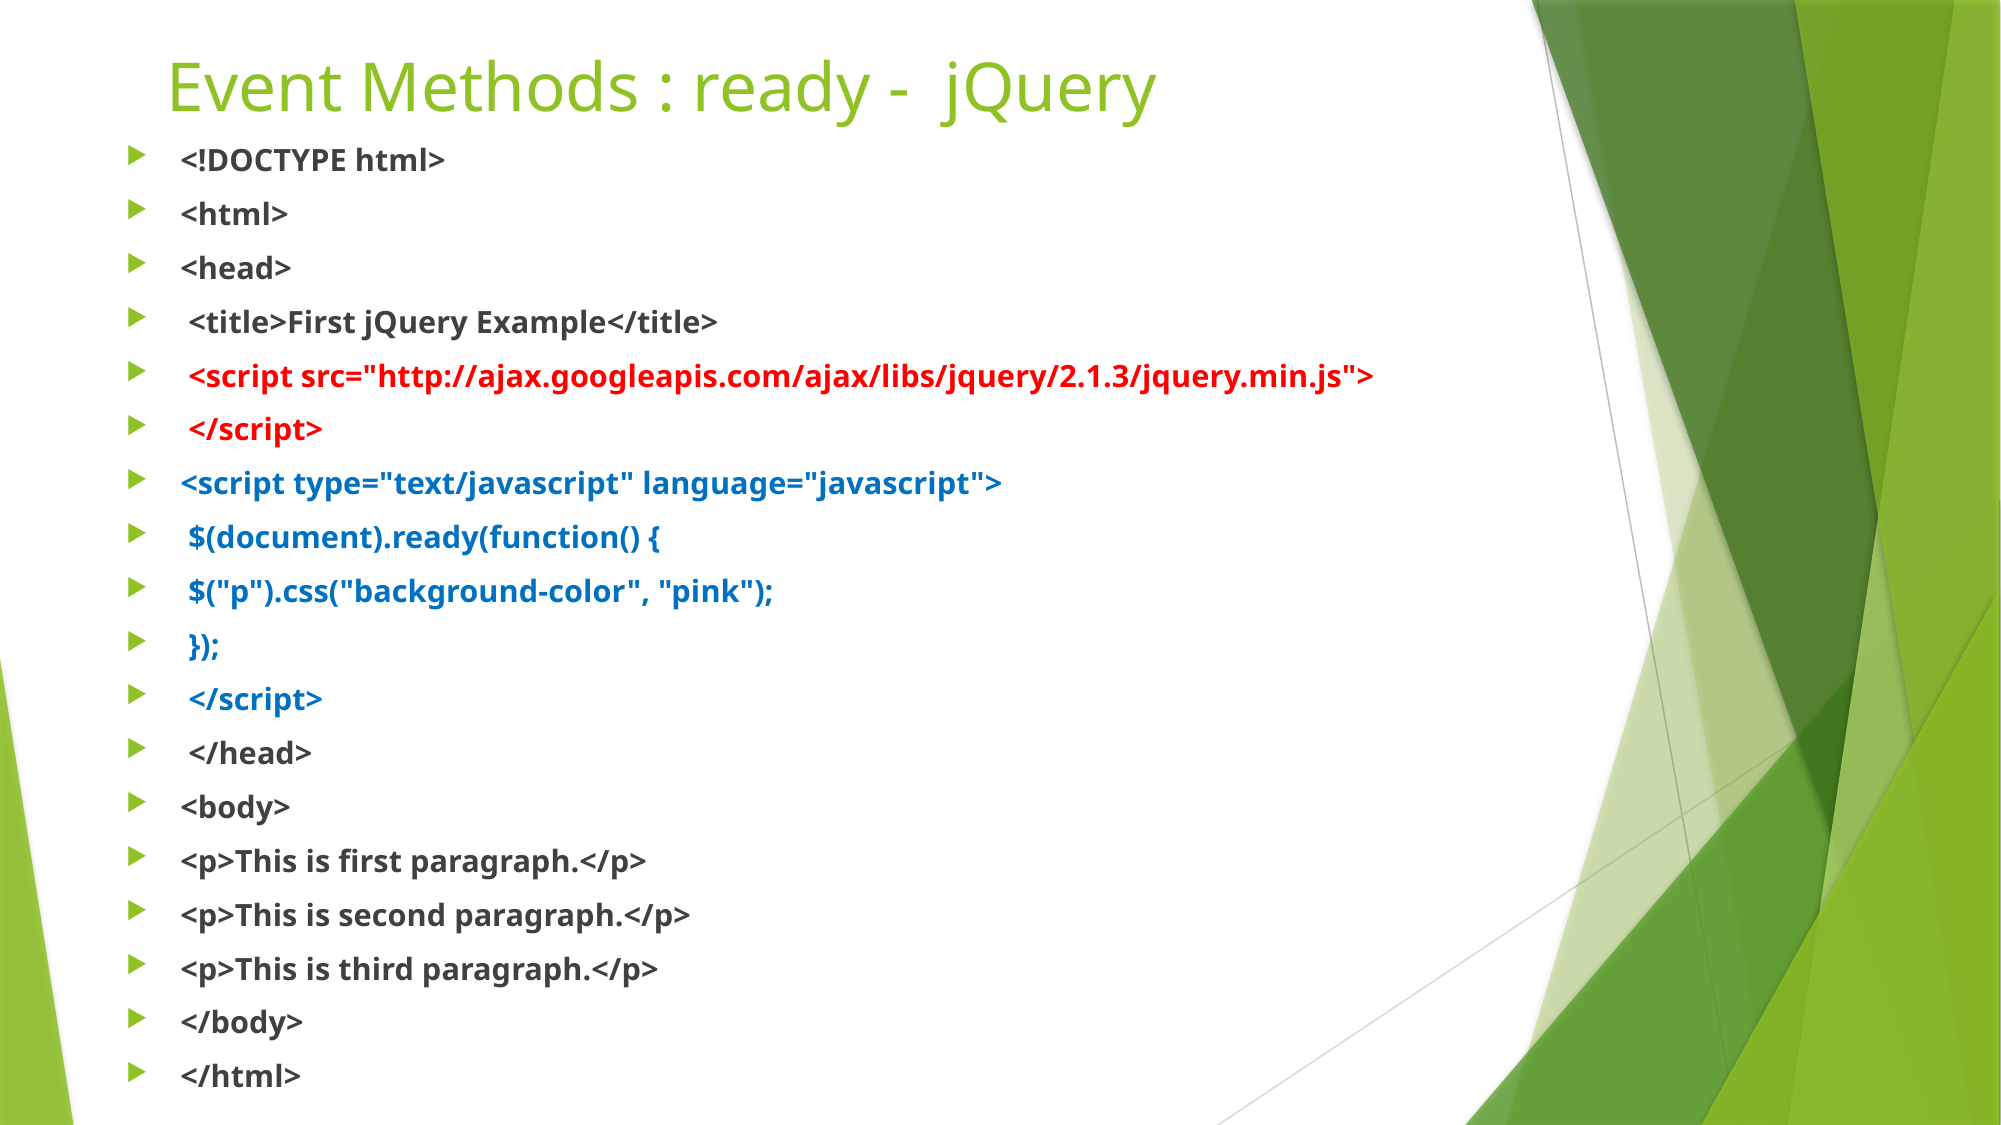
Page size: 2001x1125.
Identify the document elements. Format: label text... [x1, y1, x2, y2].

list <!DOCTYPE html> <html> <head> <title>First jQuery Example</title> <script src="http://ajax.googleapis.com/ajax/libs/jquery/2.1.3/jquery.min.js"> </script> <script type="text/javascript" language="javascript"> $(document).ready(function() { $("p").css("background-color", "pink"); }); </script> </head> <body> <p>This is first paragraph.</p> <p>This is second paragraph.</p> <p>This is third paragraph.</p> </body> </html> [111, 133, 1773, 1107]
title Event Methods : ready - jQuery [134, 36, 1545, 133]
